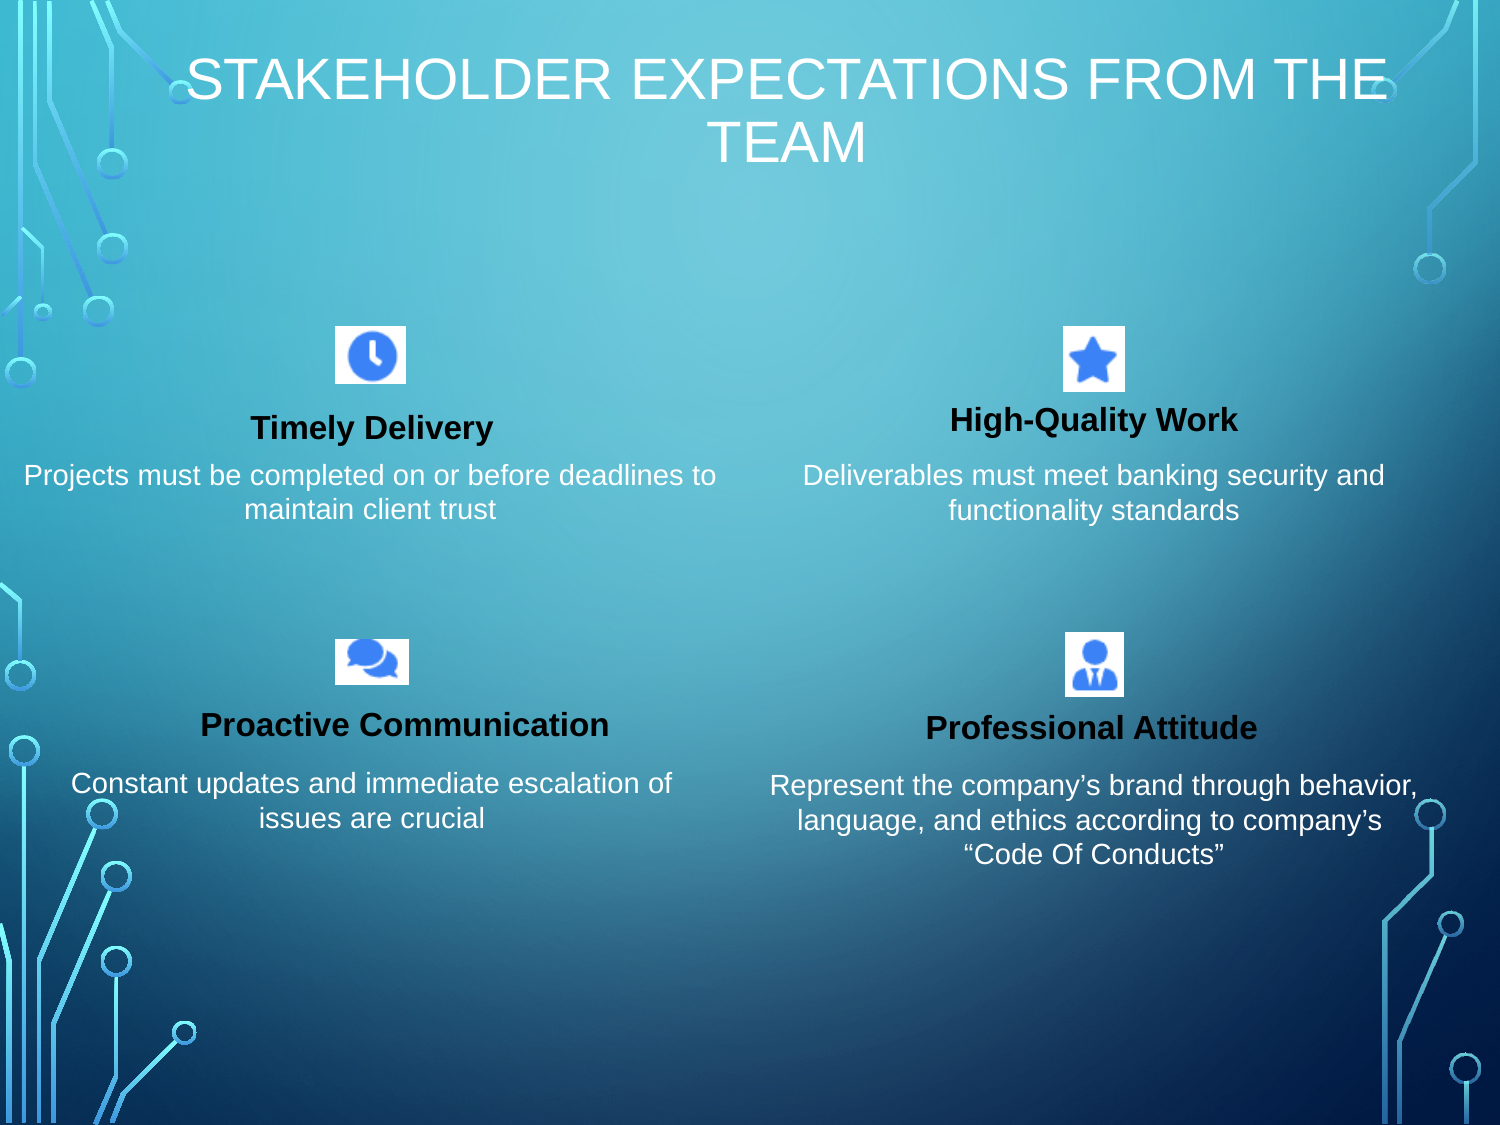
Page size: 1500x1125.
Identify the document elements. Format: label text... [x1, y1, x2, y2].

text_box Proactive Communication [153, 696, 657, 751]
text_box Timely Delivery [154, 398, 591, 448]
text_box Deliverables must meet banking security and functionality standards [718, 449, 1471, 534]
text_box Professional Attitude [840, 698, 1344, 754]
text_box Projects must be completed on or before deadlines to maintain client trust [0, 448, 747, 534]
title Stakeholder Expectations from the Team [157, 59, 1418, 165]
text_box Constant updates and immediate escalation of issues are crucial [36, 756, 709, 842]
picture [335, 638, 410, 685]
picture [1063, 326, 1125, 392]
text_box Represent the company’s brand through behavior, language, and ethics according to company’s “Code Of Conducts” [718, 758, 1471, 879]
text_box High-Quality Work [876, 391, 1313, 446]
picture [1065, 632, 1124, 697]
picture [335, 326, 406, 384]
